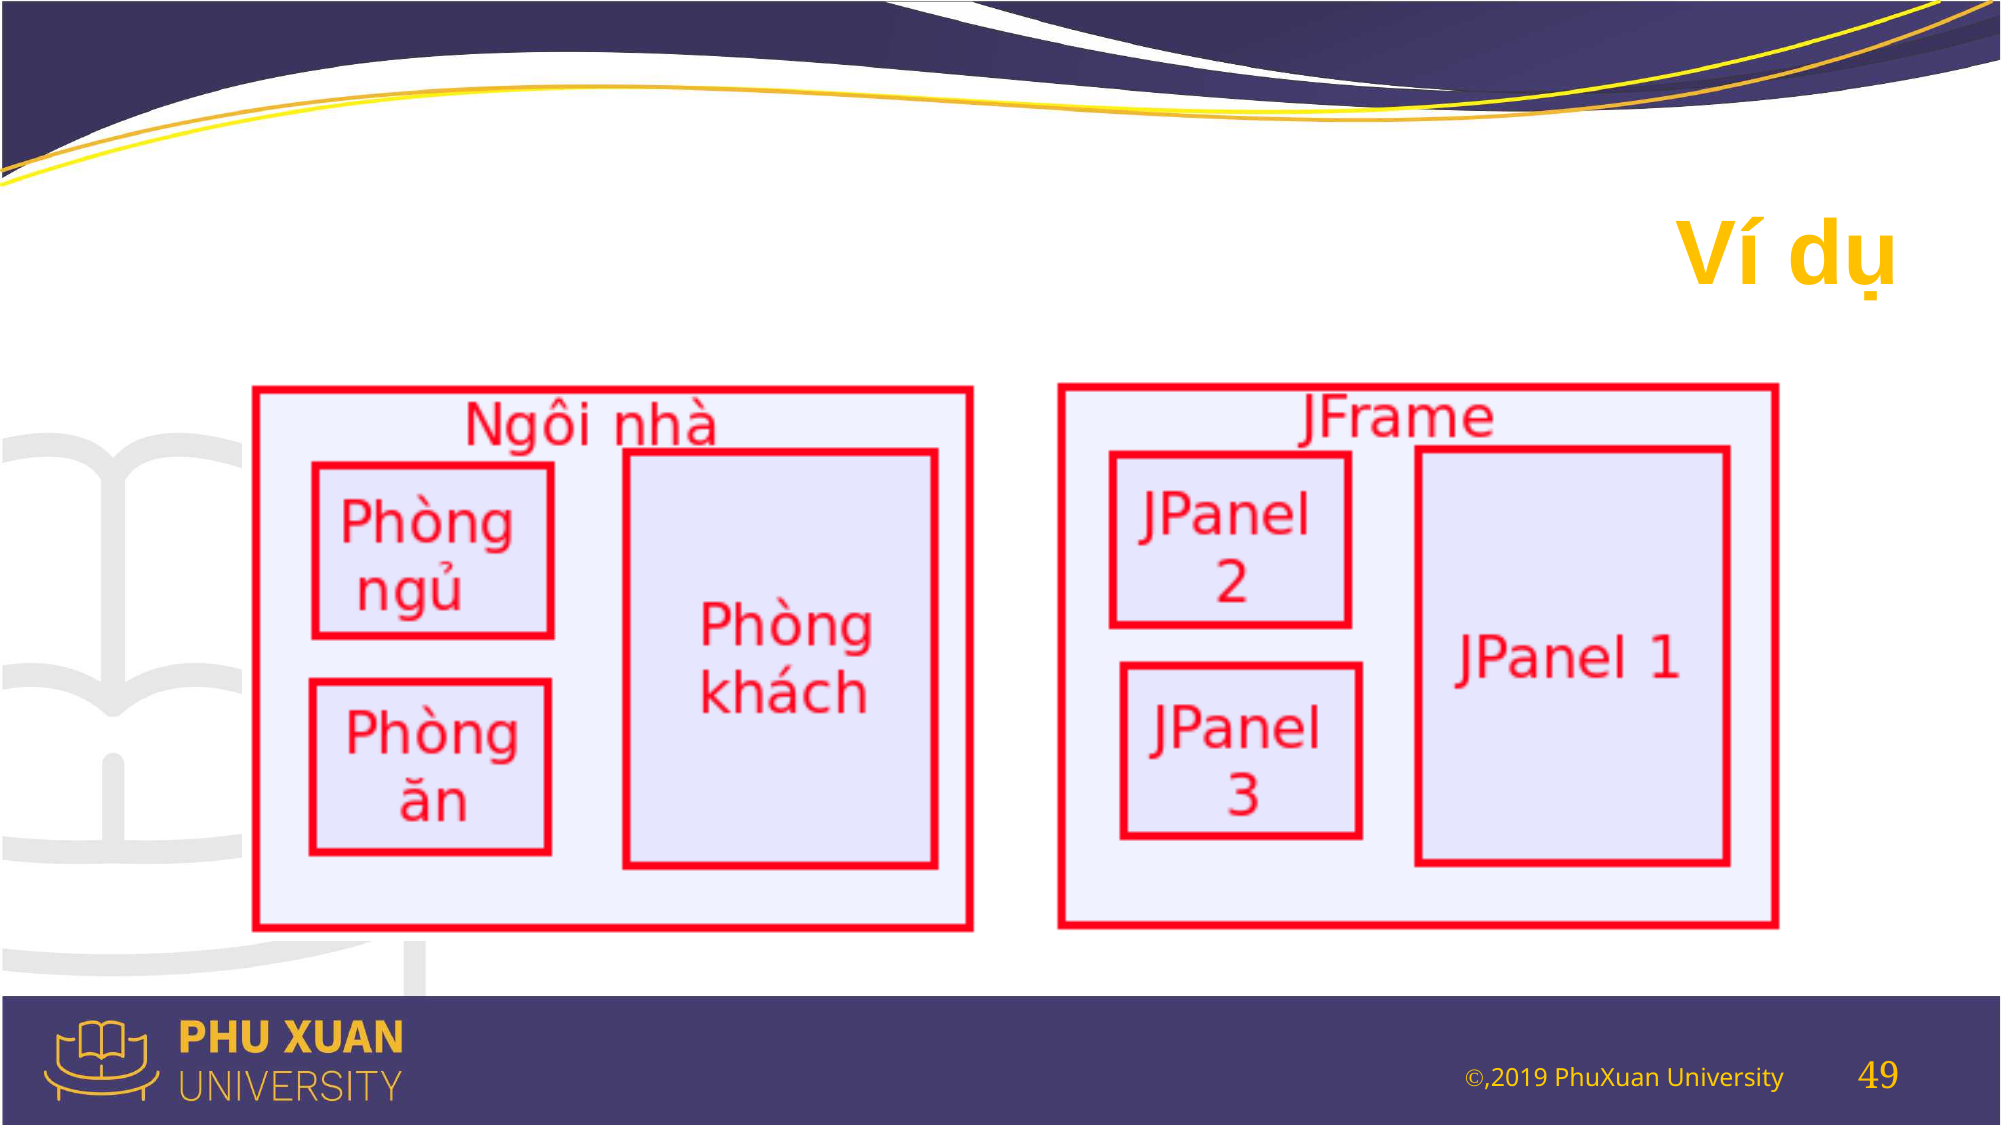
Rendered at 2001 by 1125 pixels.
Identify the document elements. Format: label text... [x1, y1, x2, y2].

slide_number 49 [1733, 1042, 1900, 1103]
picture [0, 0, 2001, 1125]
title Ví dụ [99, 115, 1900, 304]
